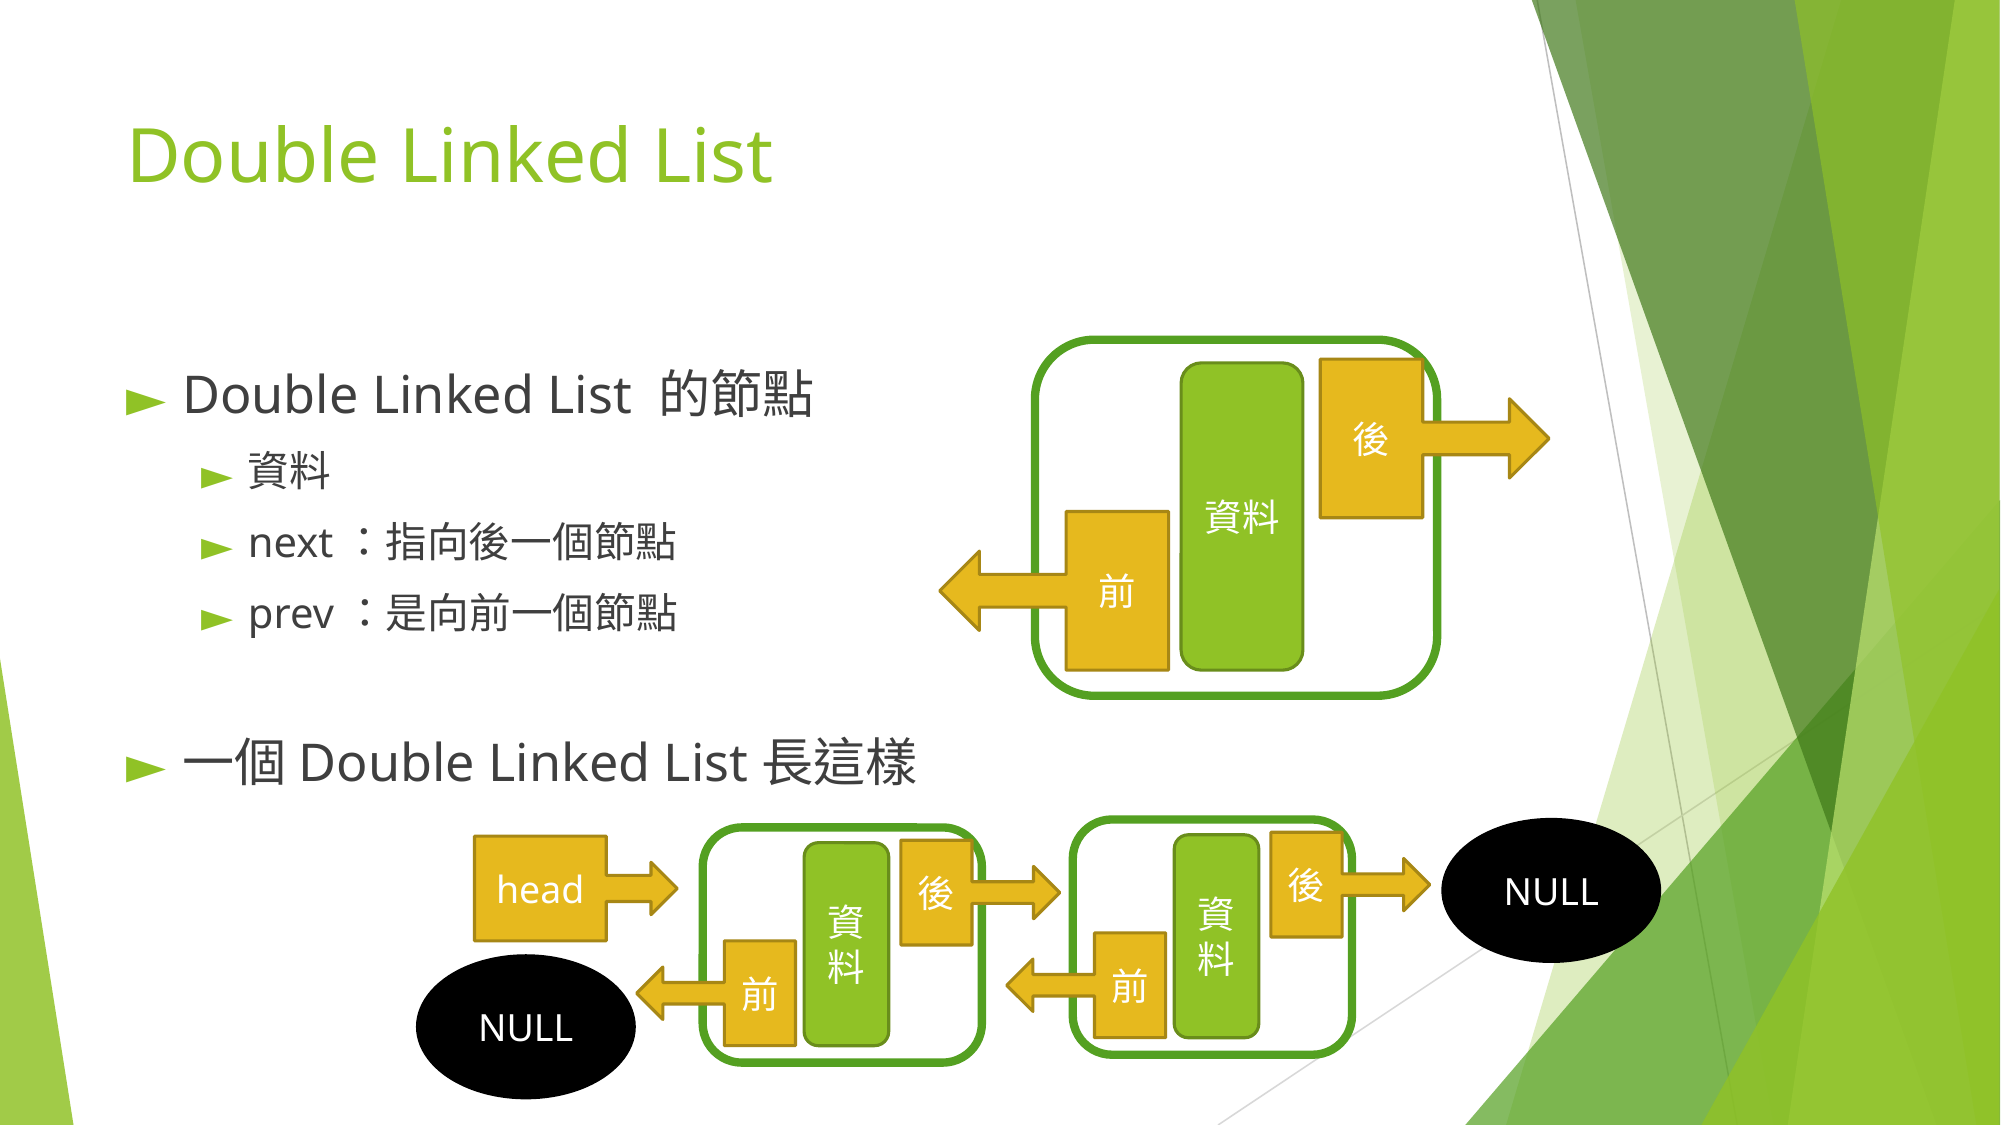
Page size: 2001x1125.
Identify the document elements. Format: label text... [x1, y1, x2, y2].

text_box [939, 339, 1550, 696]
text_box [1006, 819, 1430, 1055]
text_box NULL [1442, 819, 1660, 962]
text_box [636, 827, 1008, 1063]
text_box NULL [417, 955, 631, 1098]
text_box head [474, 836, 631, 941]
list Double Linked List 的節點 資料 next：指向後一個節點 prev：是向前一個節點 一個Double Linked List長這樣 [111, 354, 1522, 992]
title Double Linked List [111, 99, 1522, 317]
